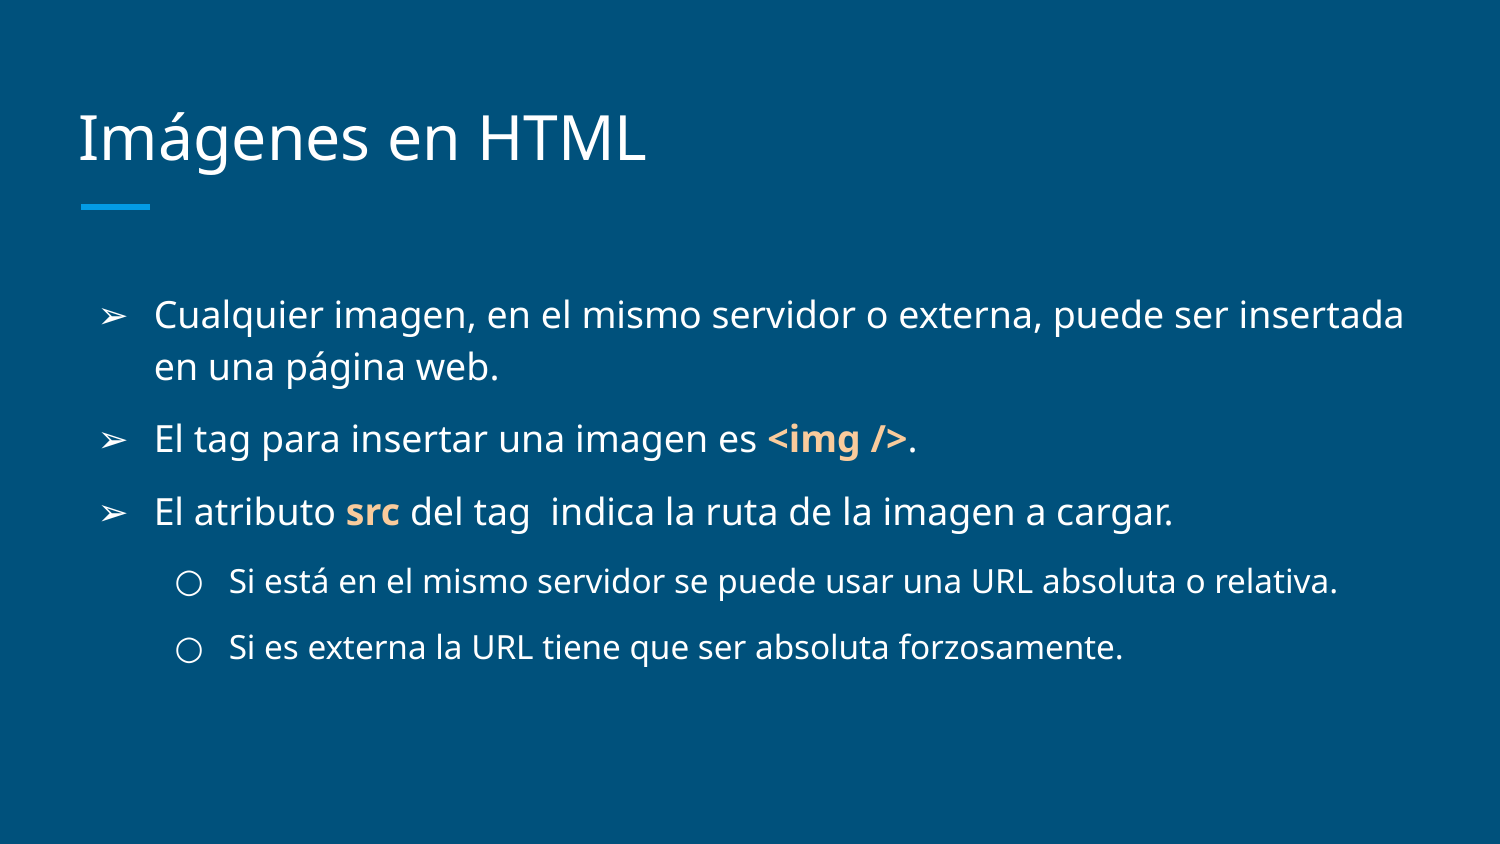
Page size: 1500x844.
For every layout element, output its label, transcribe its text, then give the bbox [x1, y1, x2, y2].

title Imágenes en HTML [63, 75, 1437, 188]
list Cualquier imagen, en el mismo servidor o externa, puede ser insertada en una página web. El tag para insertar una imagen es <img />. El atributo src del tag indica la ruta de la imagen a cargar. Si está en el mismo servidor se puede usar una URL absoluta o relativa. Si es externa la URL tiene que ser absoluta forzosamente. [63, 269, 1437, 701]
